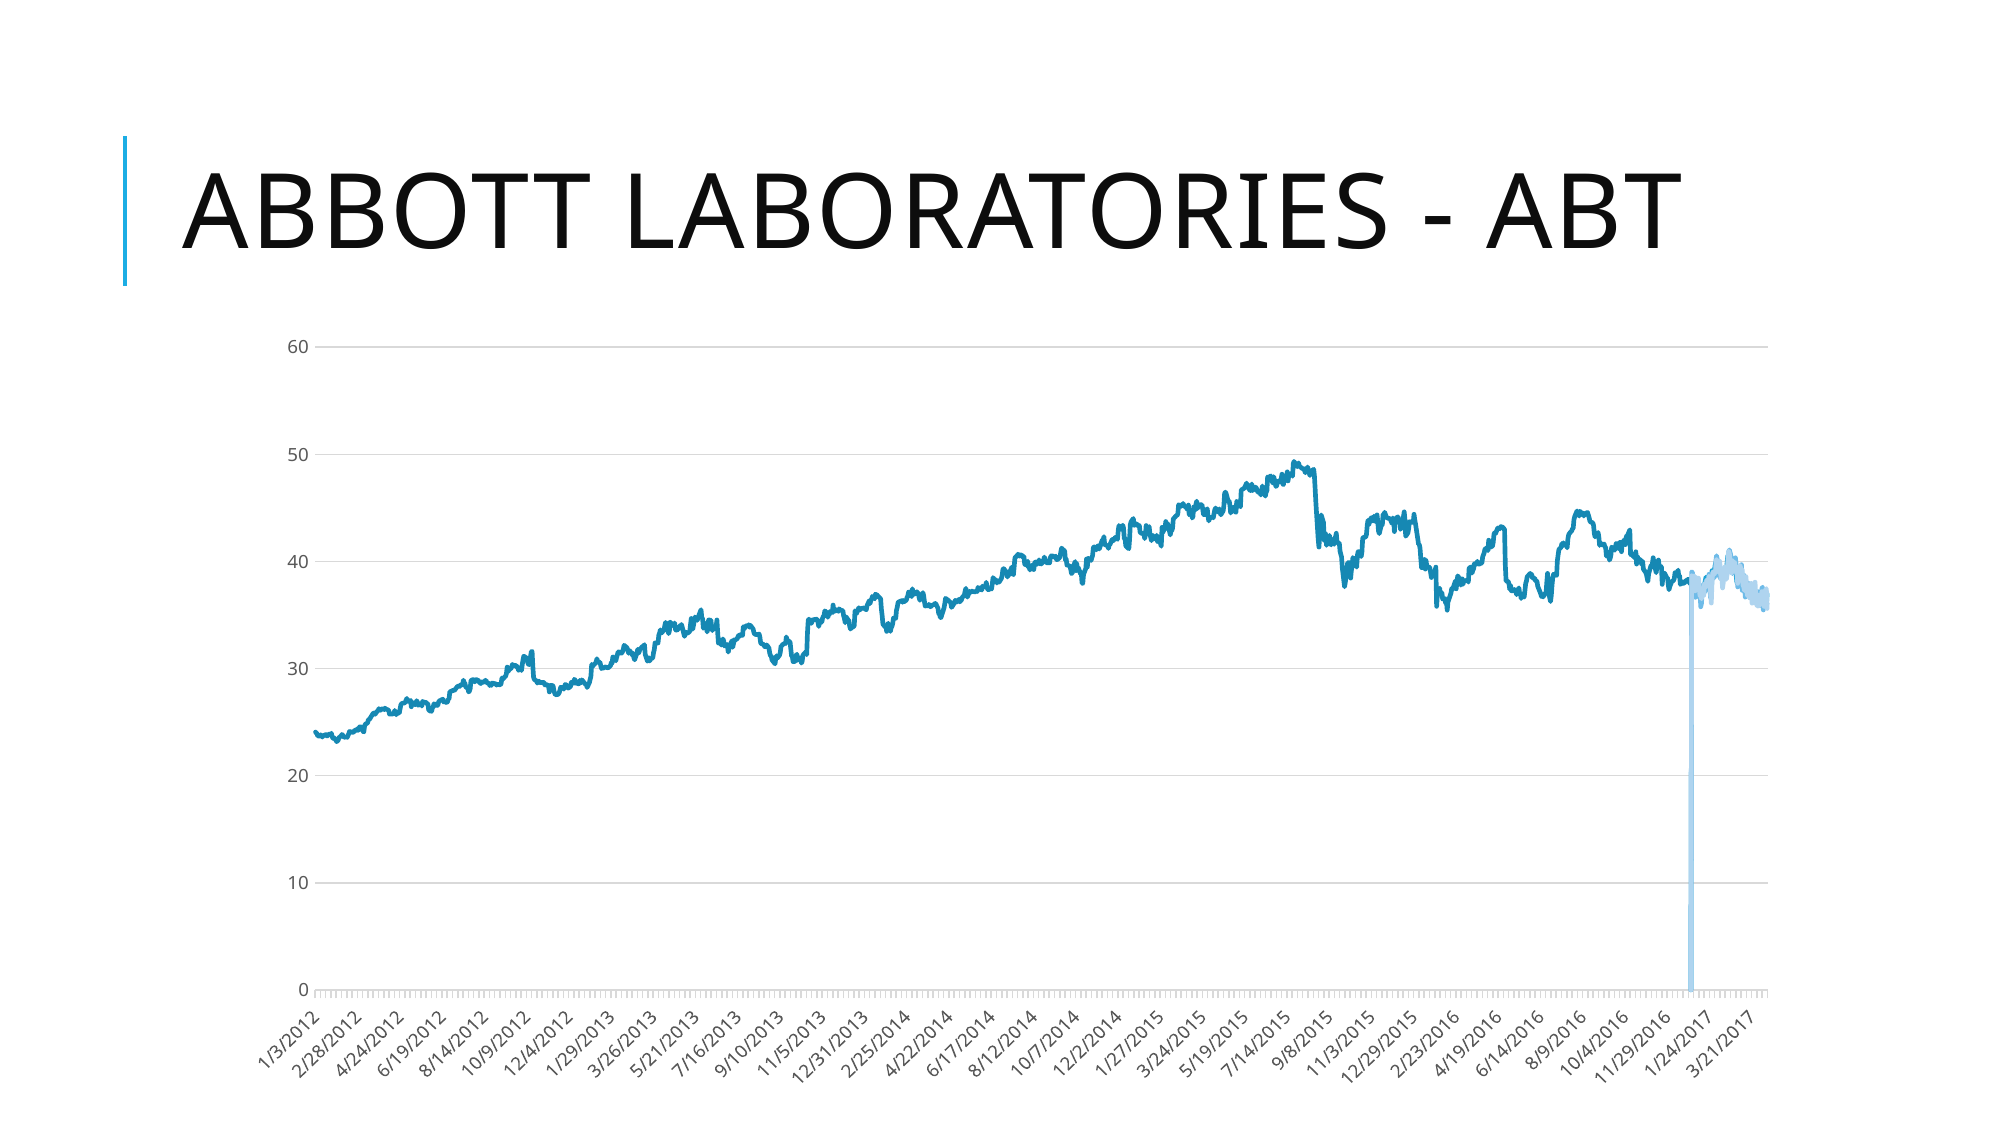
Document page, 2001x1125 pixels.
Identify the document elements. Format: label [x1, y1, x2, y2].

title [168, 96, 1763, 342]
chart [239, 289, 1808, 1091]
